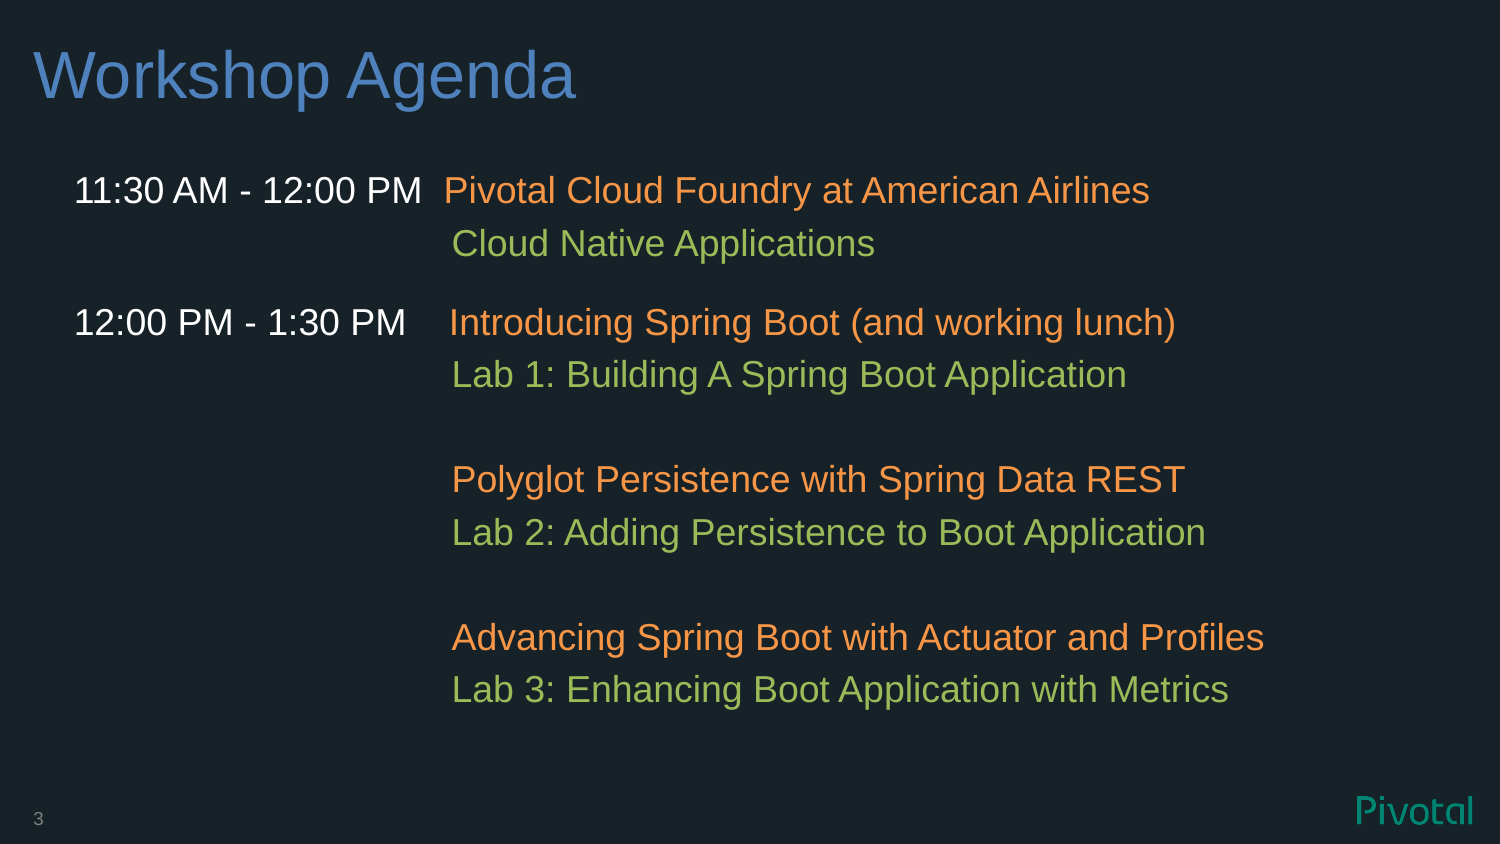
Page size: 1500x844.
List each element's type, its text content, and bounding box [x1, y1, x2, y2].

list 11:30 AM - 12:00 PM Pivotal Cloud Foundry at American Airlines Cloud Native Applications 12:00 PM - 1:30 PM Introducing Spring Boot (and working lunch) Lab 1: Building A Spring Boot Application Polyglot Persistence with Spring Data REST Lab 2: Adding Persistence to Boot Application Advancing Spring Boot with Actuator and Profiles Lab 3: Enhancing Boot Application with Metrics [58, 158, 1462, 791]
title Workshop Agenda [18, 24, 1462, 103]
slide_number 3 [7, 795, 70, 841]
picture [1357, 796, 1478, 825]
